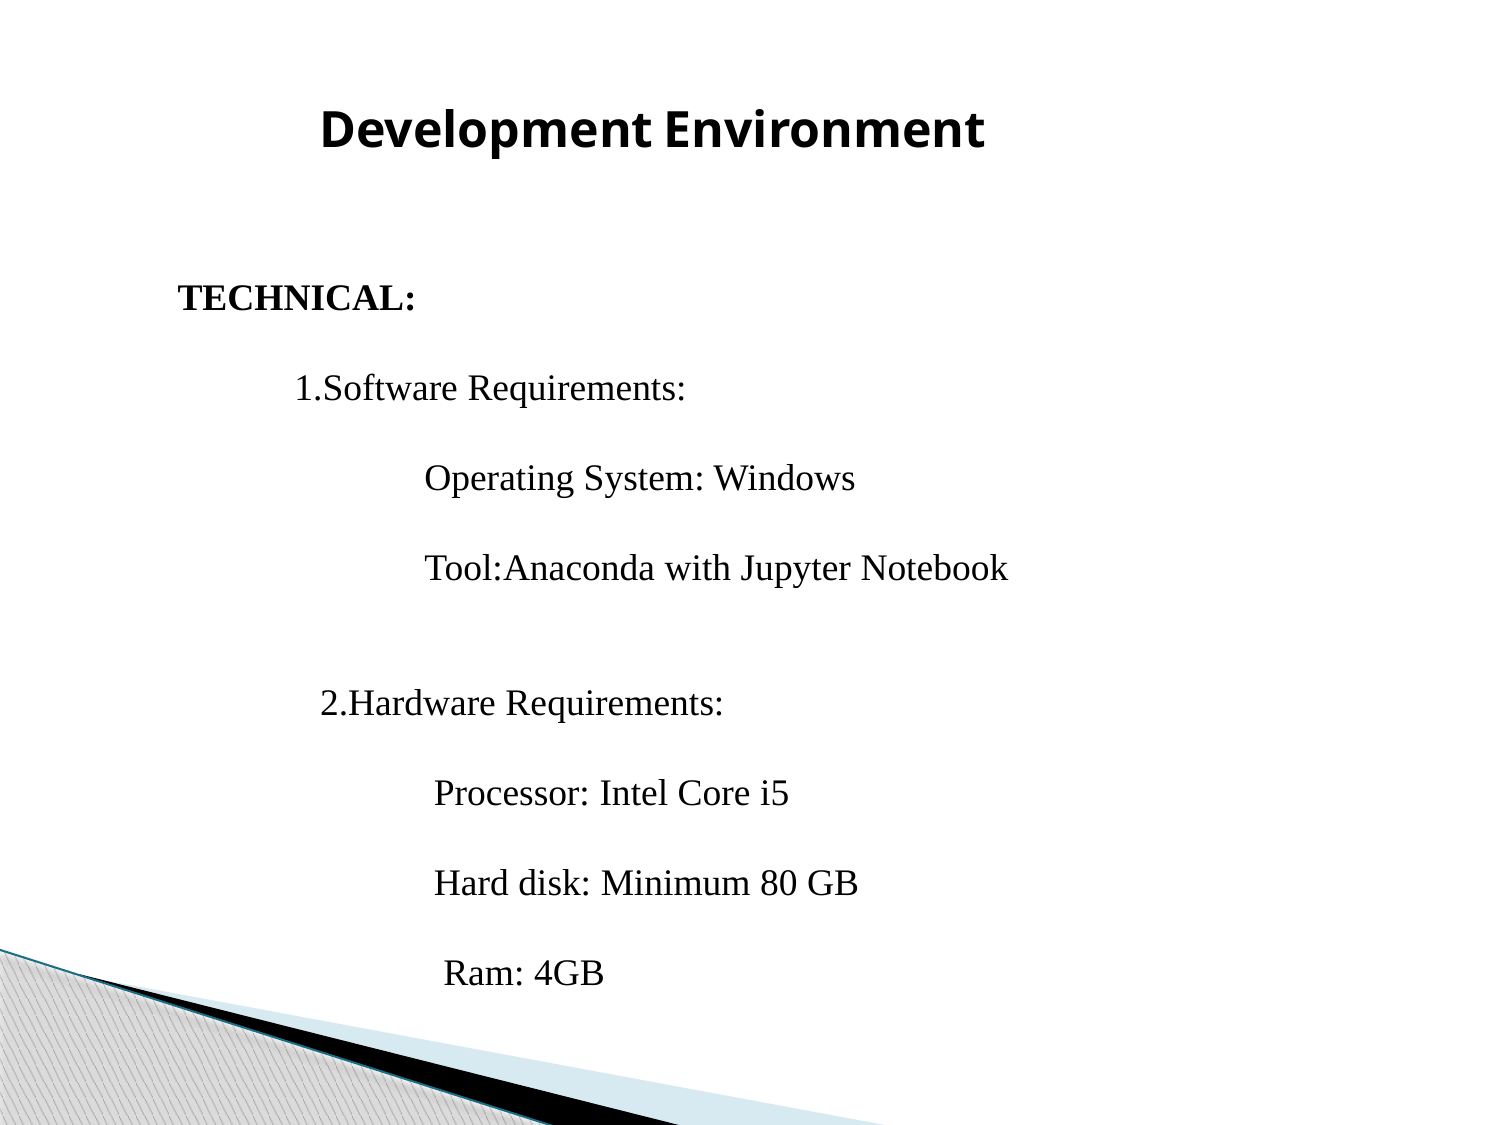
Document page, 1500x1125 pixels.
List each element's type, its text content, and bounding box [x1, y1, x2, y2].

text_box Development Environment [304, 90, 1056, 166]
text_box TECHNICAL: 1.Software Requirements: Operating System: Windows Tool:Anaconda with Jupyter Notebook 2.Hardware Requirements: Processor: Intel Core i5 Hard disk: Minimum 80 GB Ram: 4GB [162, 265, 1419, 1091]
